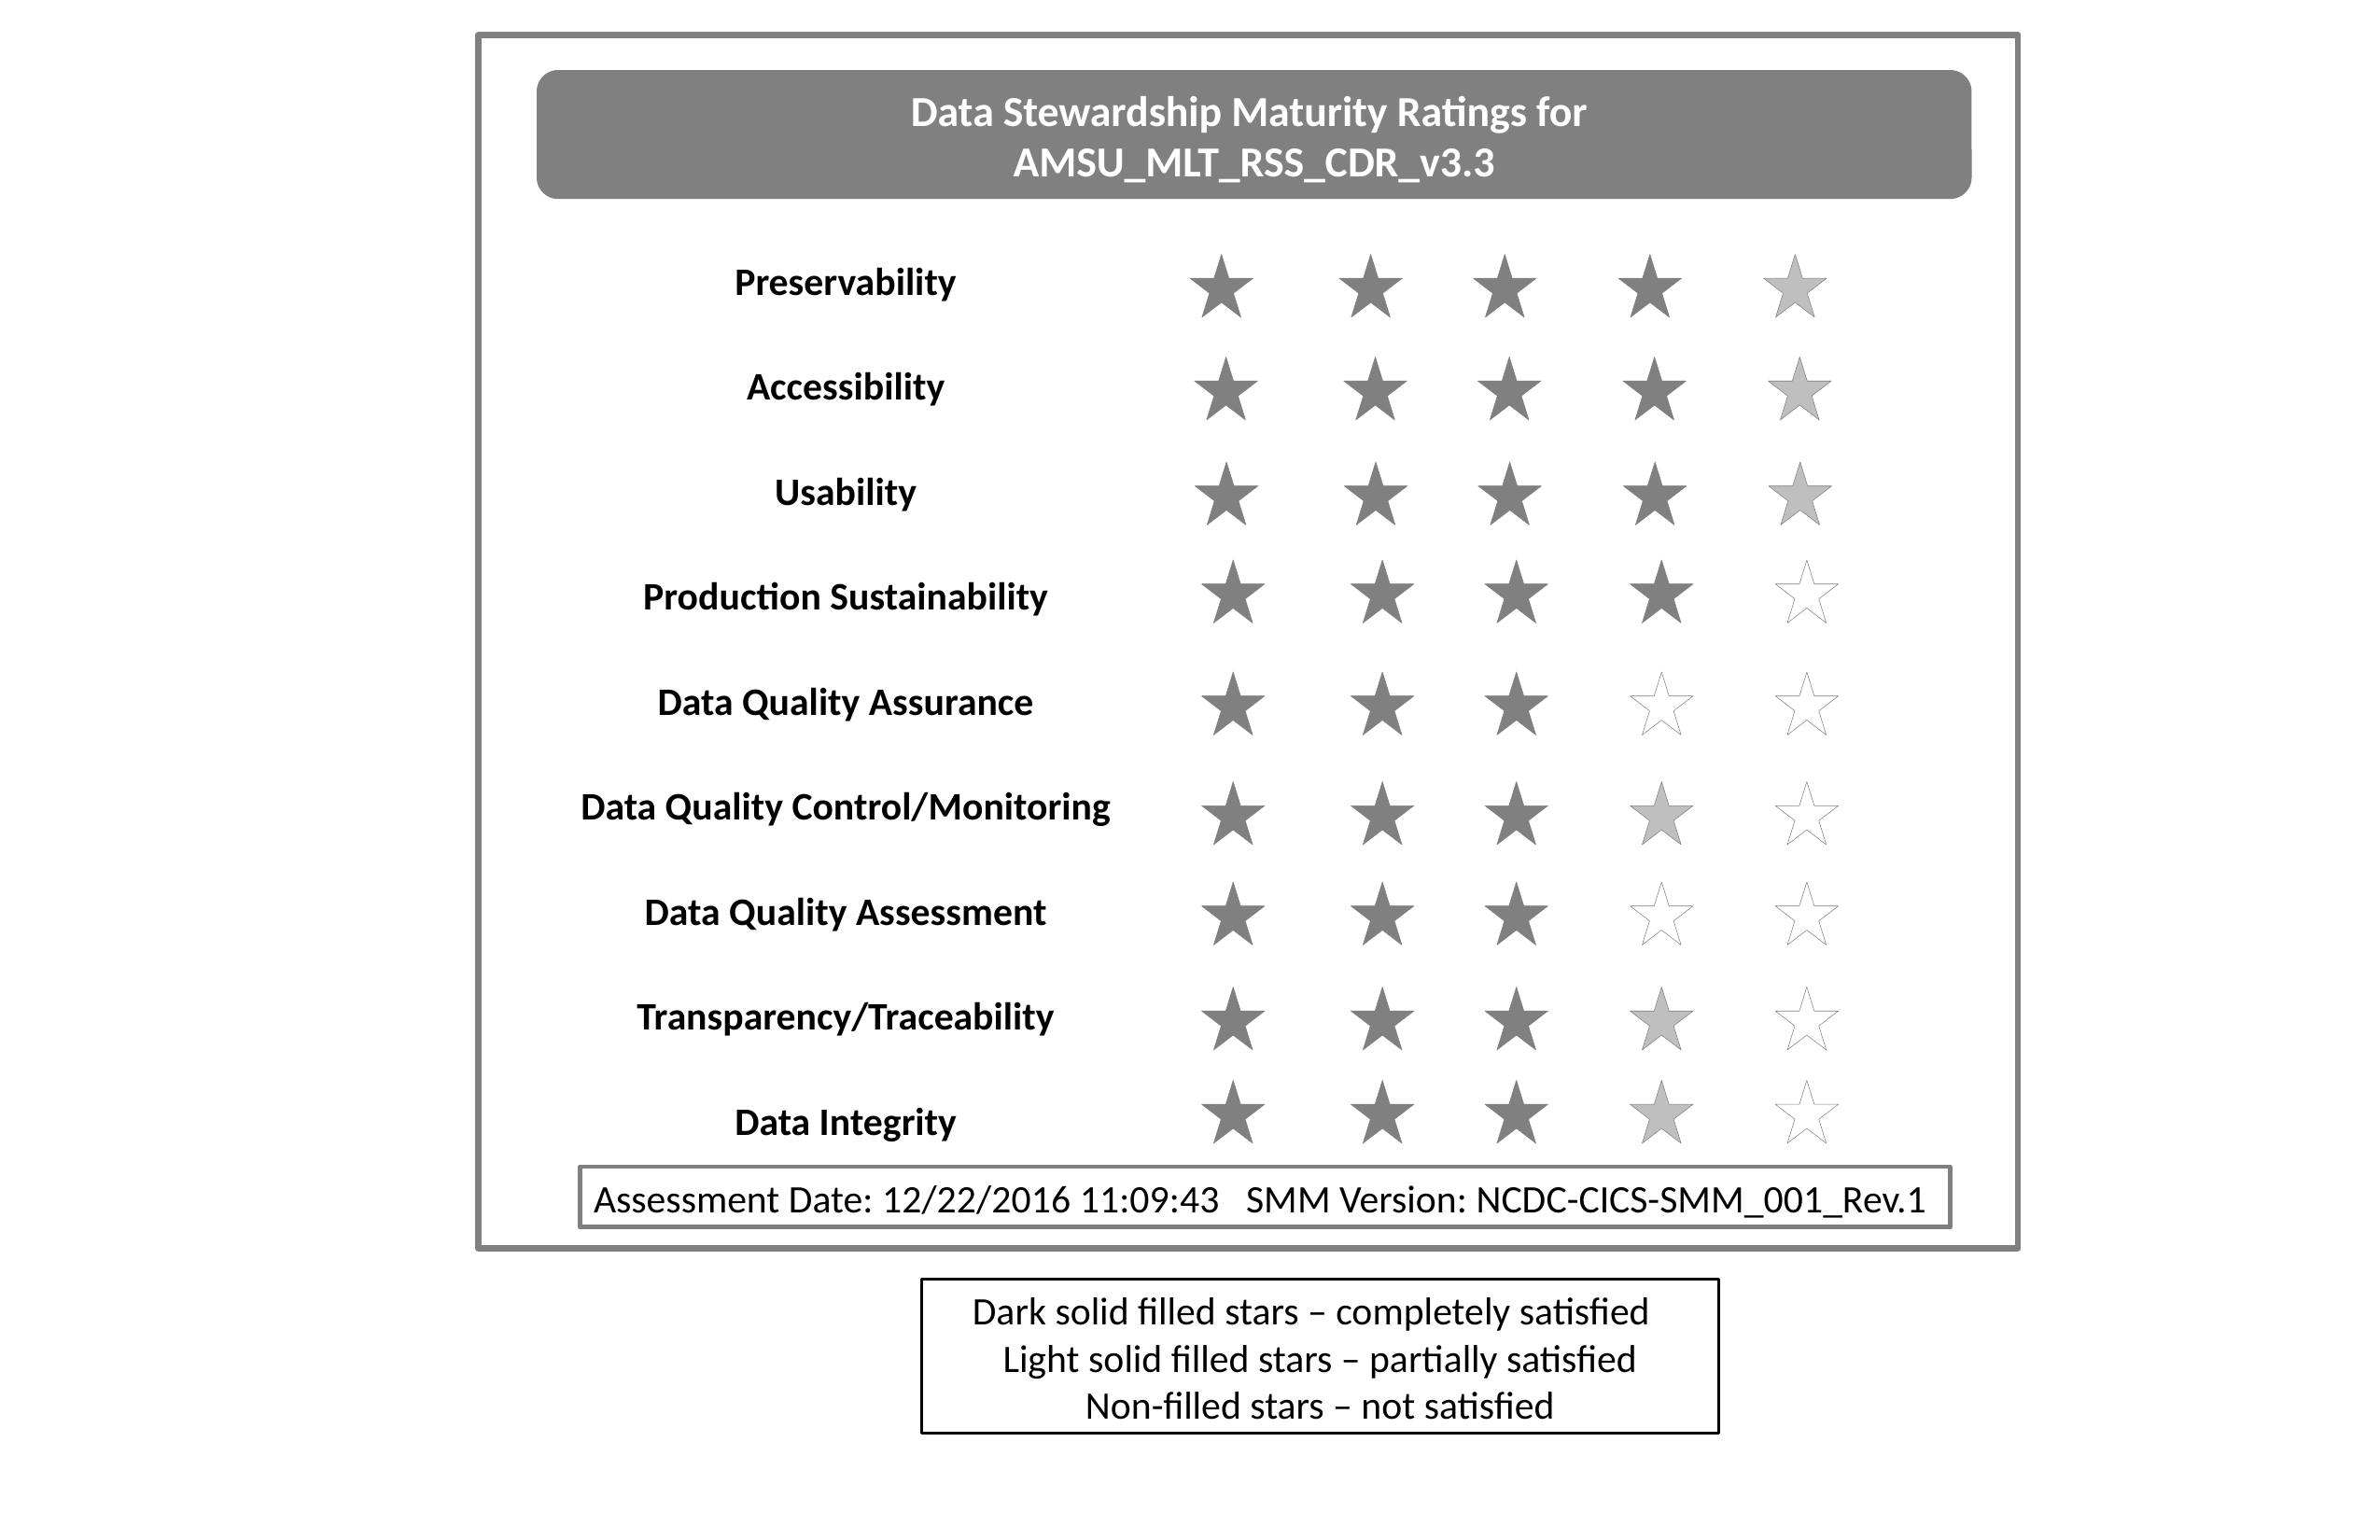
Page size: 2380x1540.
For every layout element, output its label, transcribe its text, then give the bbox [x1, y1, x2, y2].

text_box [1201, 987, 1839, 1051]
text_box [476, 33, 2020, 1251]
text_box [1201, 881, 1839, 945]
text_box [1201, 781, 1839, 846]
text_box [1194, 357, 1832, 421]
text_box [1201, 559, 1839, 623]
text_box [1189, 254, 1827, 318]
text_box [1201, 671, 1839, 735]
text_box Assessment Date: 12/22/2016 11:09:43 SMM Version: NCDC-CICS-SMM_001_Rev.1 [580, 1167, 1951, 1227]
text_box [1195, 461, 1832, 525]
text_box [1201, 1080, 1839, 1144]
text_box Dark solid filled stars – completely satisfied Light solid filled stars – partially satisfied Non-filled stars – not satisfied [921, 1279, 1719, 1434]
